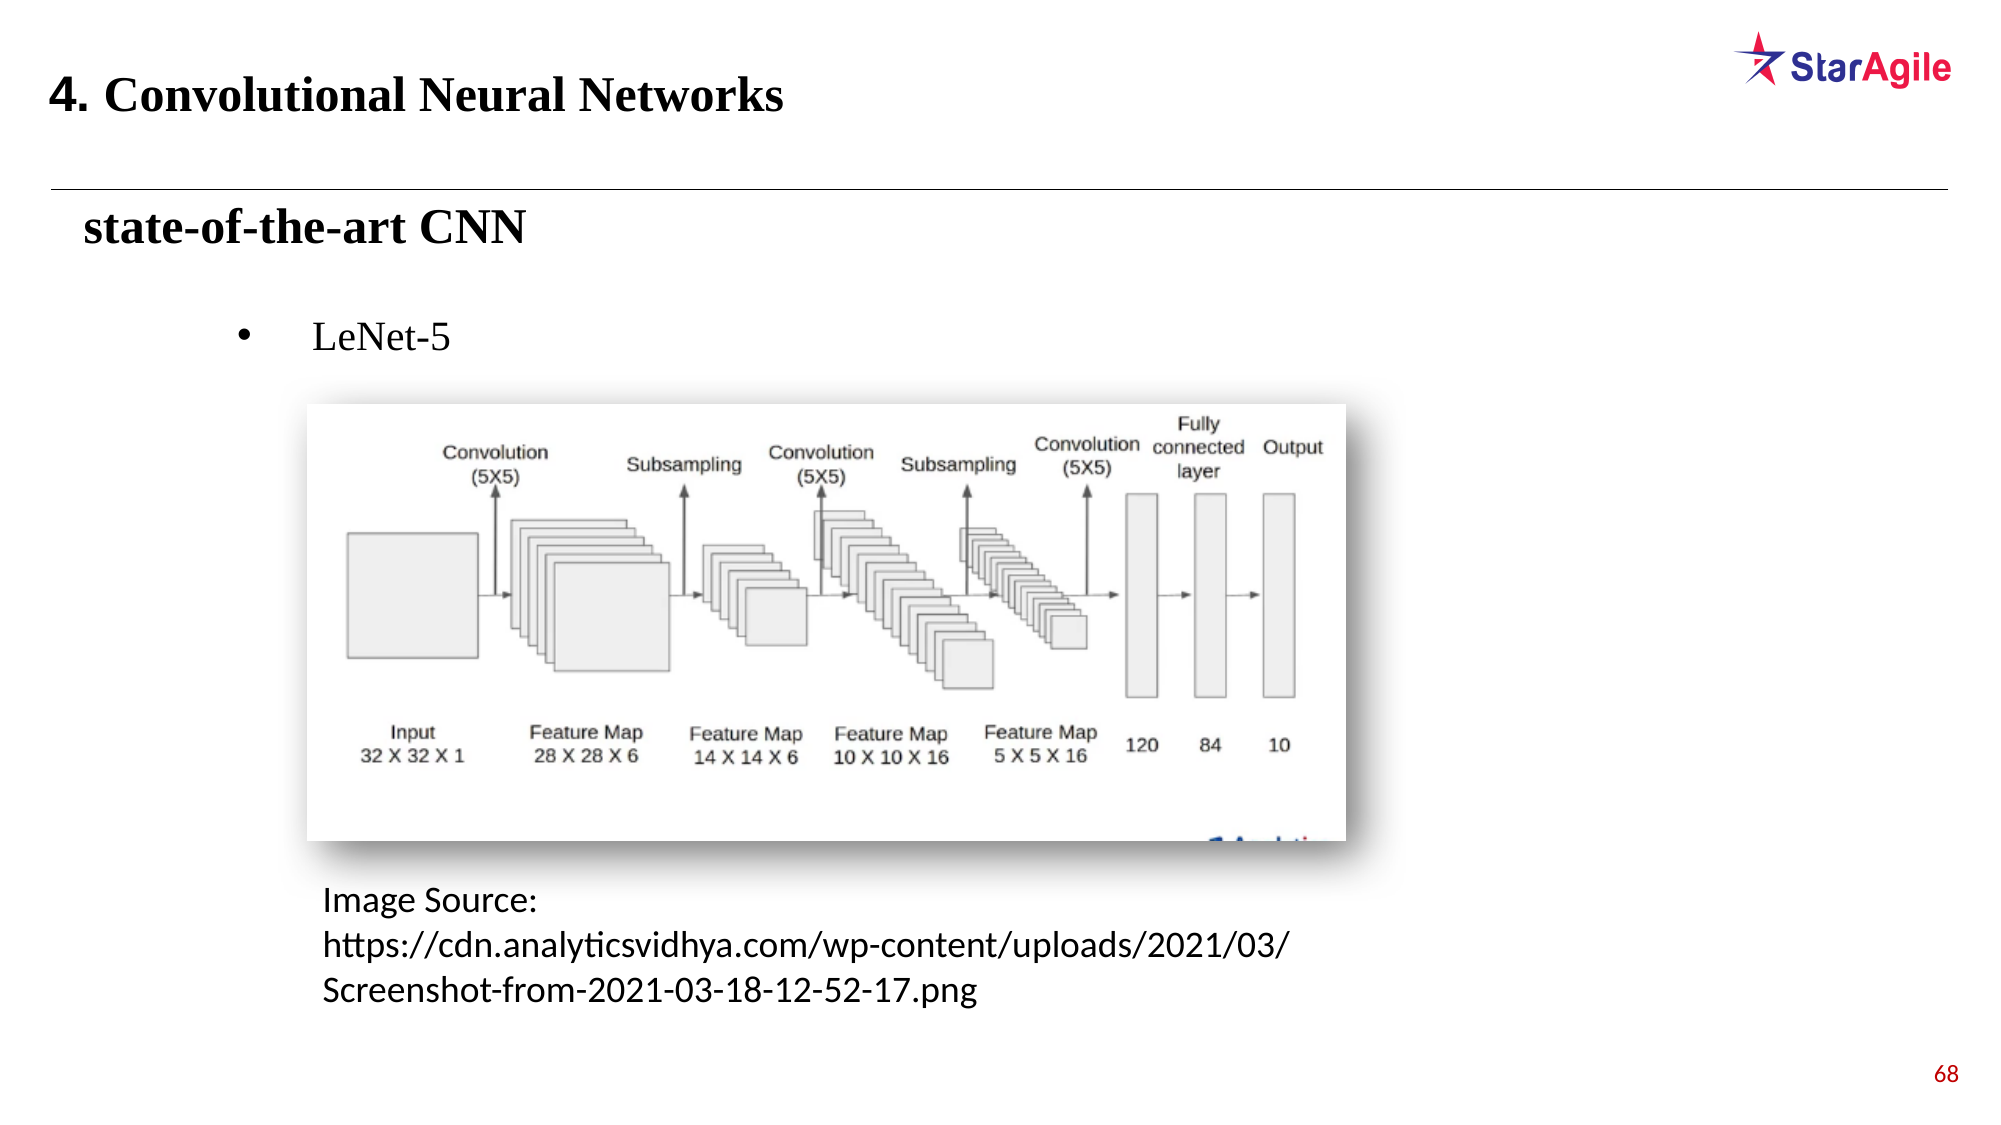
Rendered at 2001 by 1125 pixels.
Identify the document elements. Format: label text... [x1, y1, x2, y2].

text_box Image Source: https://cdn.analyticsvidhya.com/wp-content/uploads/2021/03/Screenshot-from-2021-03-18-12-52-17.png [307, 867, 1308, 1018]
text_box state-of-the-art CNN [9, 186, 1952, 262]
picture [307, 404, 1346, 841]
picture [1725, 29, 1959, 91]
text_box 4. Convolutional Neural Networks [31, 54, 800, 130]
text_box LeNet-5 [147, 276, 1882, 442]
